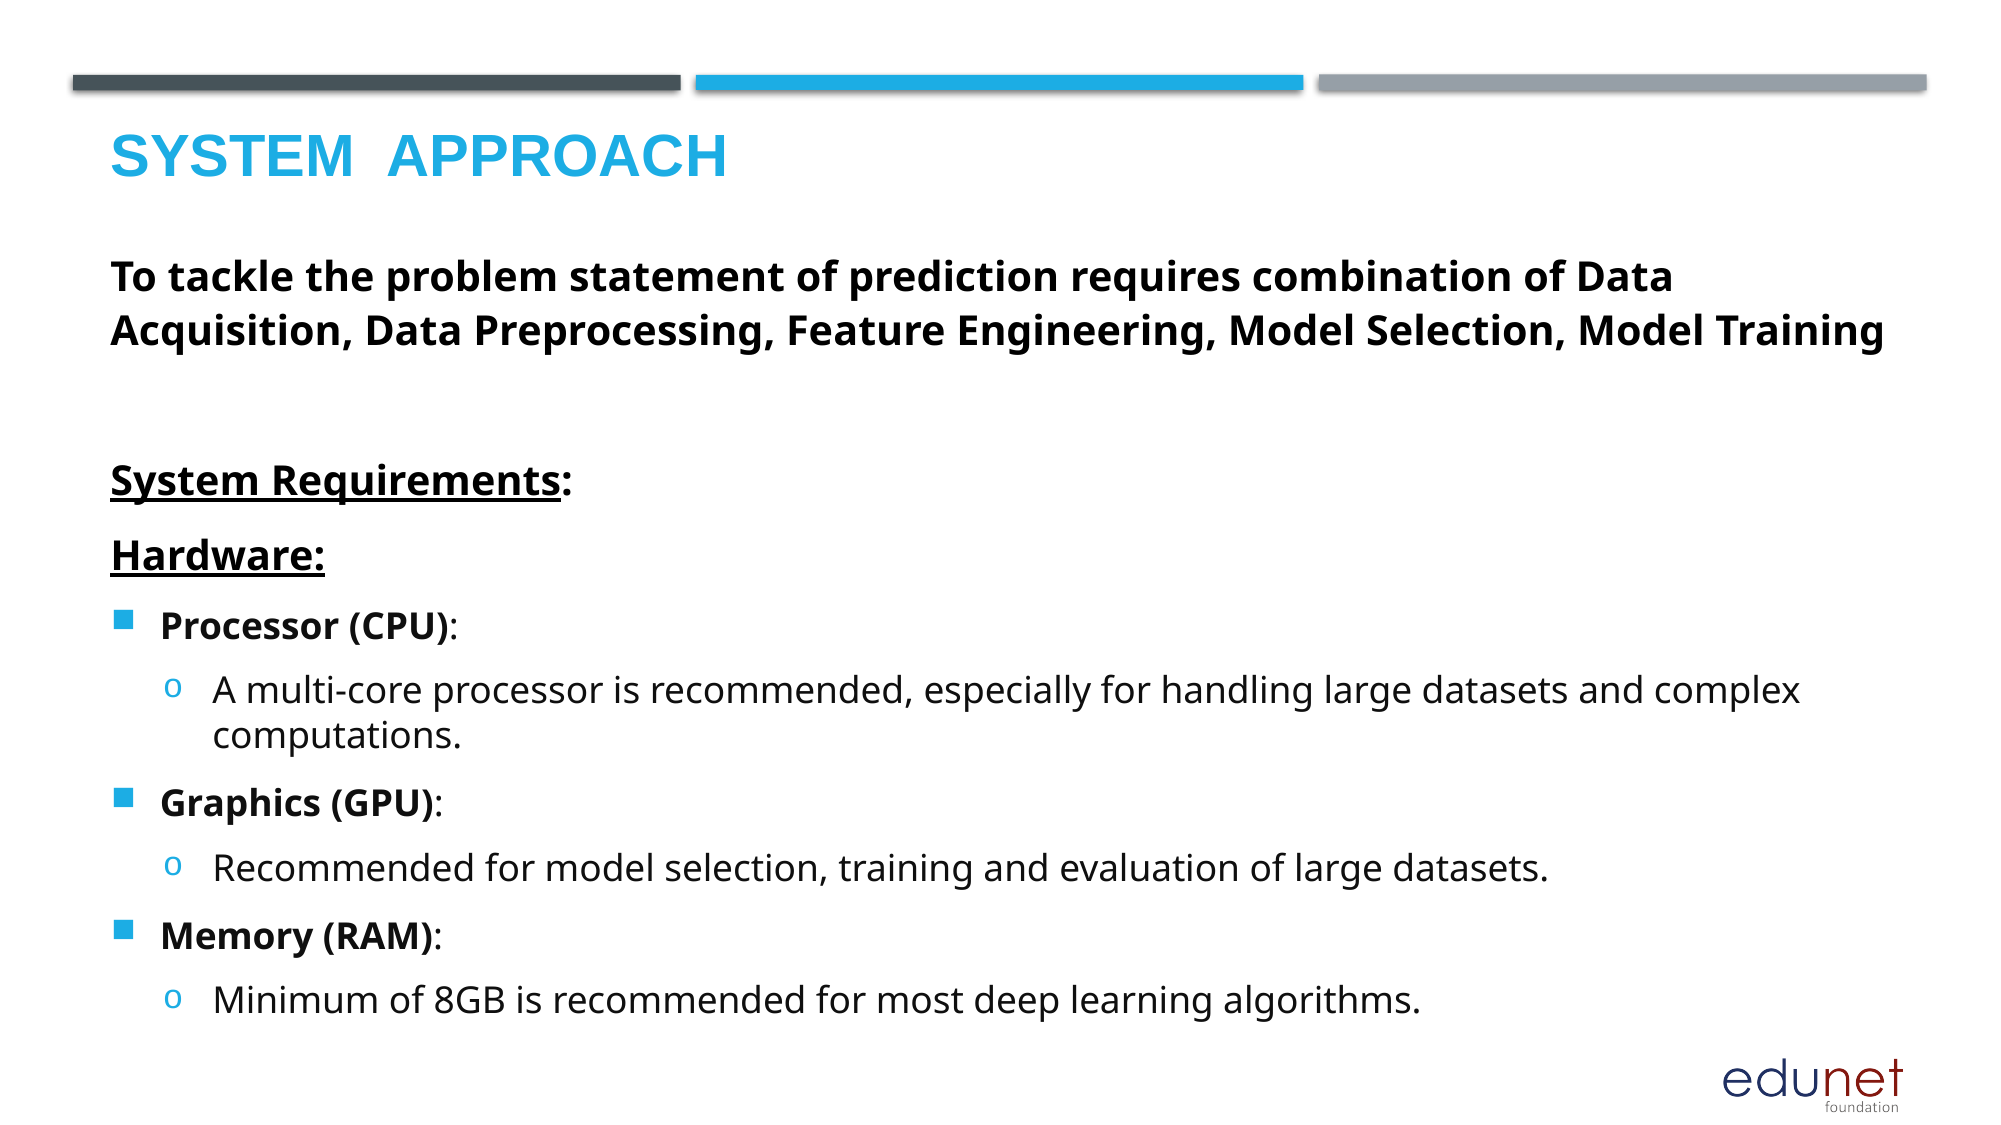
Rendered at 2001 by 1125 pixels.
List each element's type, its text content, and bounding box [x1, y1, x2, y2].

title System Approach [95, 108, 1905, 196]
list To tackle the problem statement of prediction requires combination of Data Acquisition, Data Preprocessing, Feature Engineering, Model Selection, Model Training System Requirements: Hardware: Processor (CPU): A multi-core processor is recommended, especially for handling large datasets and complex computations. Graphics (GPU): Recommended for model selection, training and evaluation of large datasets. Memory (RAM): Minimum of 8GB is recommended for most deep learning algorithms. [95, 237, 1905, 1040]
picture [1719, 1056, 1905, 1116]
